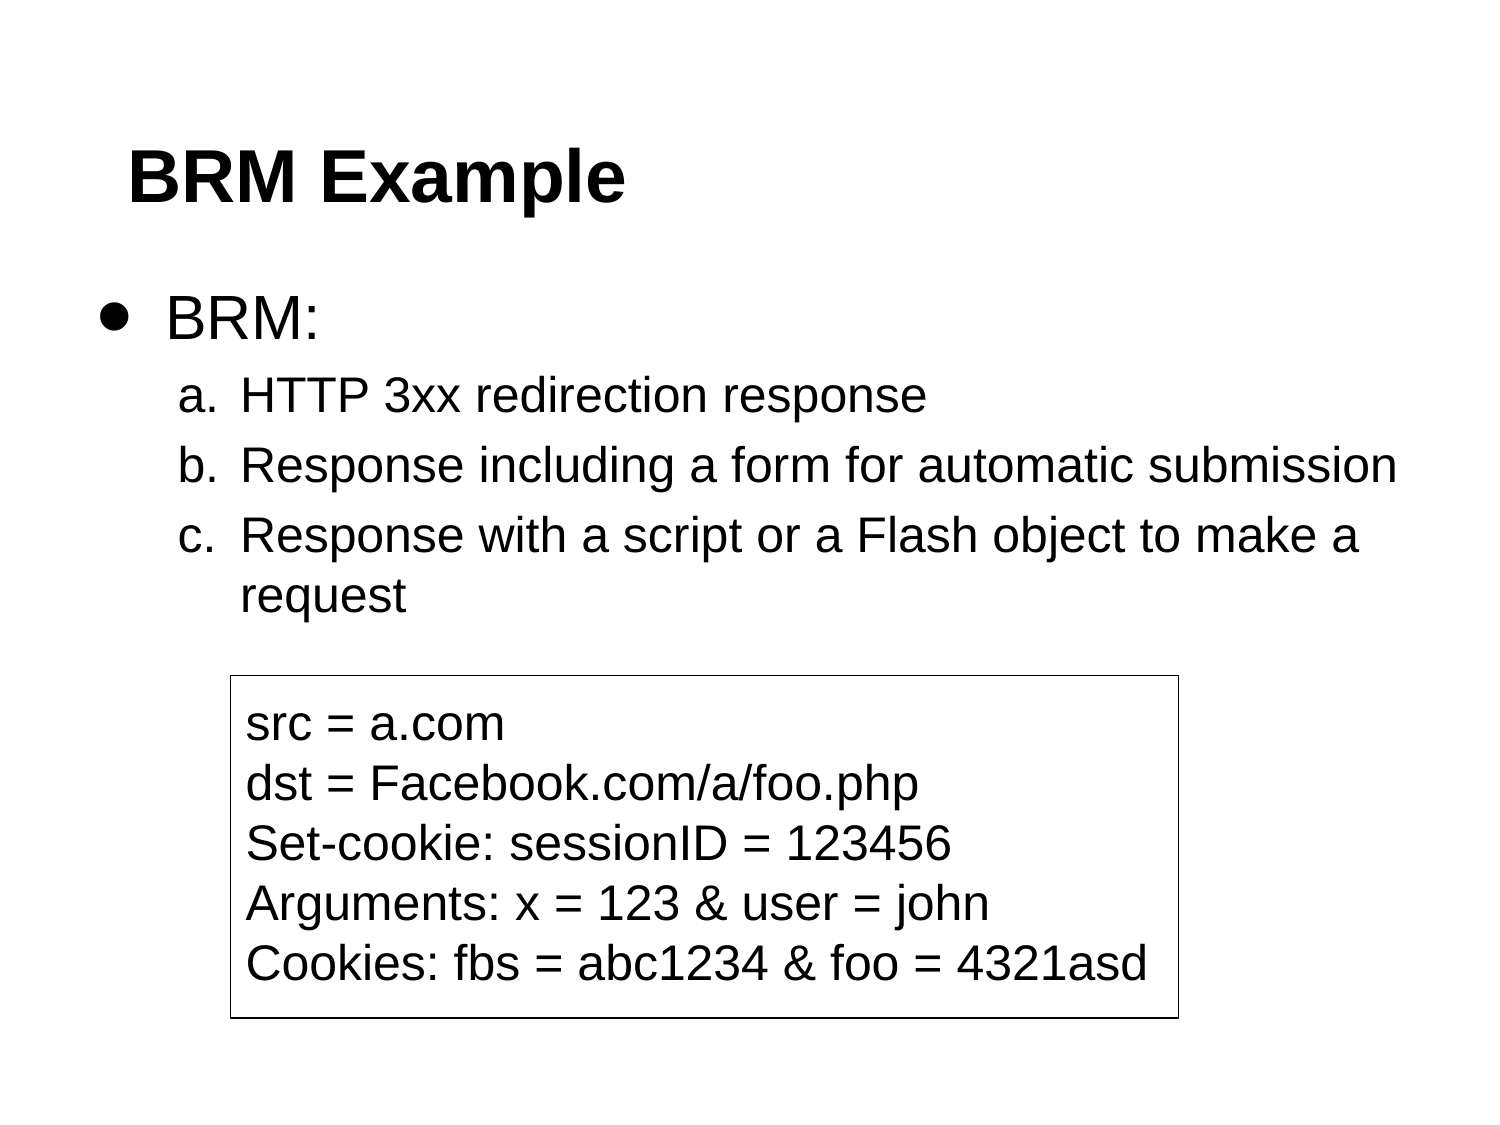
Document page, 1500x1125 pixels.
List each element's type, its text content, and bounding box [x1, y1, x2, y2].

title BRM Example [75, 45, 1425, 233]
text_box src = a.com dst = Facebook.com/a/foo.php Set-cookie: sessionID = 123456 Arguments: x = 123 & user = john Cookies: fbs = abc1234 & foo = 4321asd [230, 675, 1179, 1018]
list BRM: HTTP 3xx redirection response Response including a form for automatic submission Response with a script or a Flash object to make a request [75, 262, 1425, 659]
